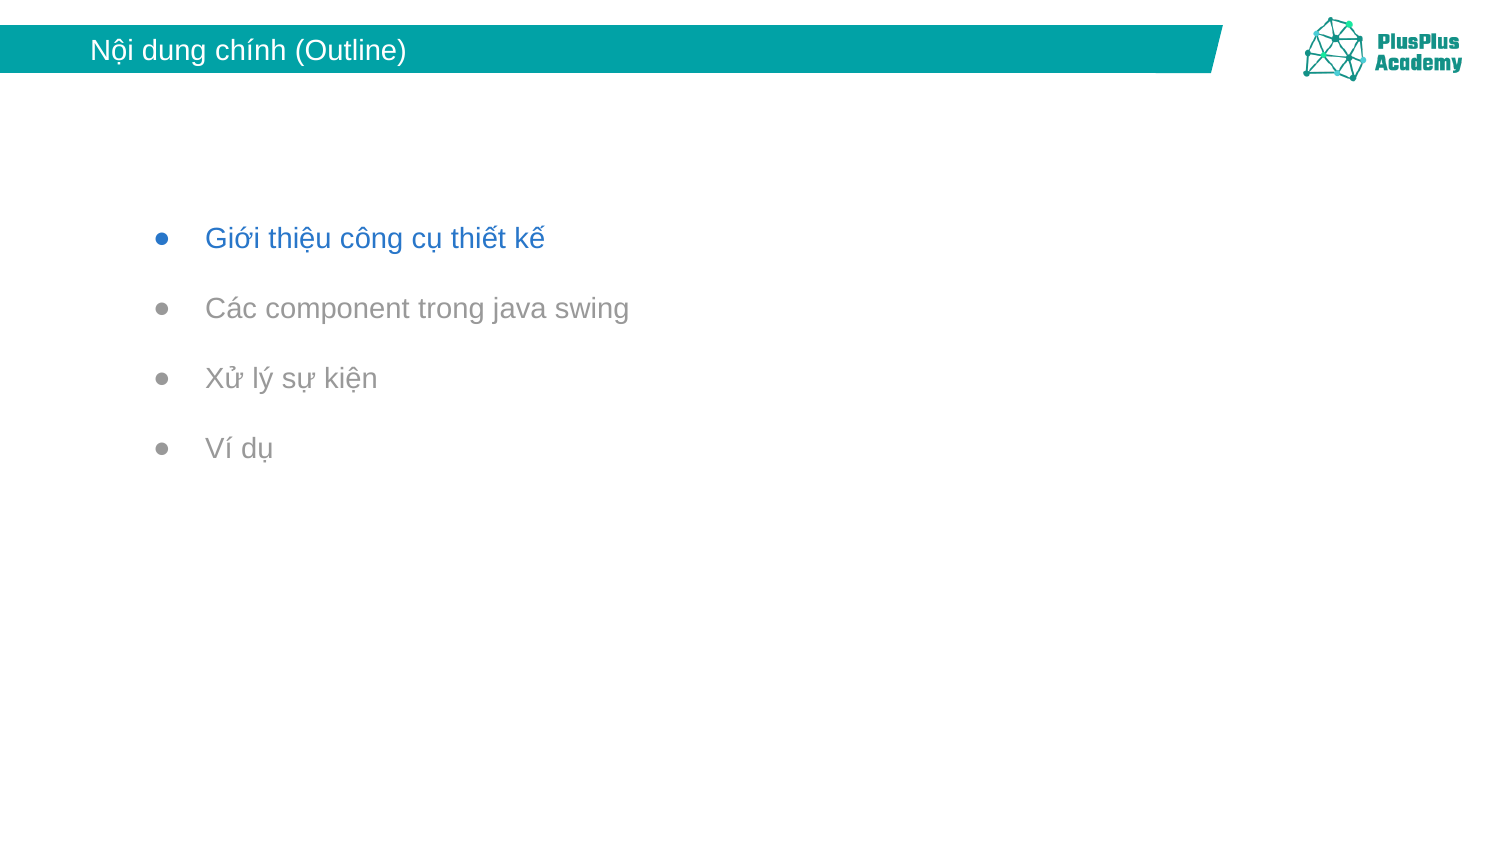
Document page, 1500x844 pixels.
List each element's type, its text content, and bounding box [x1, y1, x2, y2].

text_box Nội dung chính (Outline) [0, 25, 1167, 73]
text_box [1155, 25, 1223, 74]
text_box Giới thiệu công cụ thiết kế Các component trong java swing Xử lý sự kiện Ví dụ [115, 169, 901, 527]
picture [1294, 12, 1469, 87]
